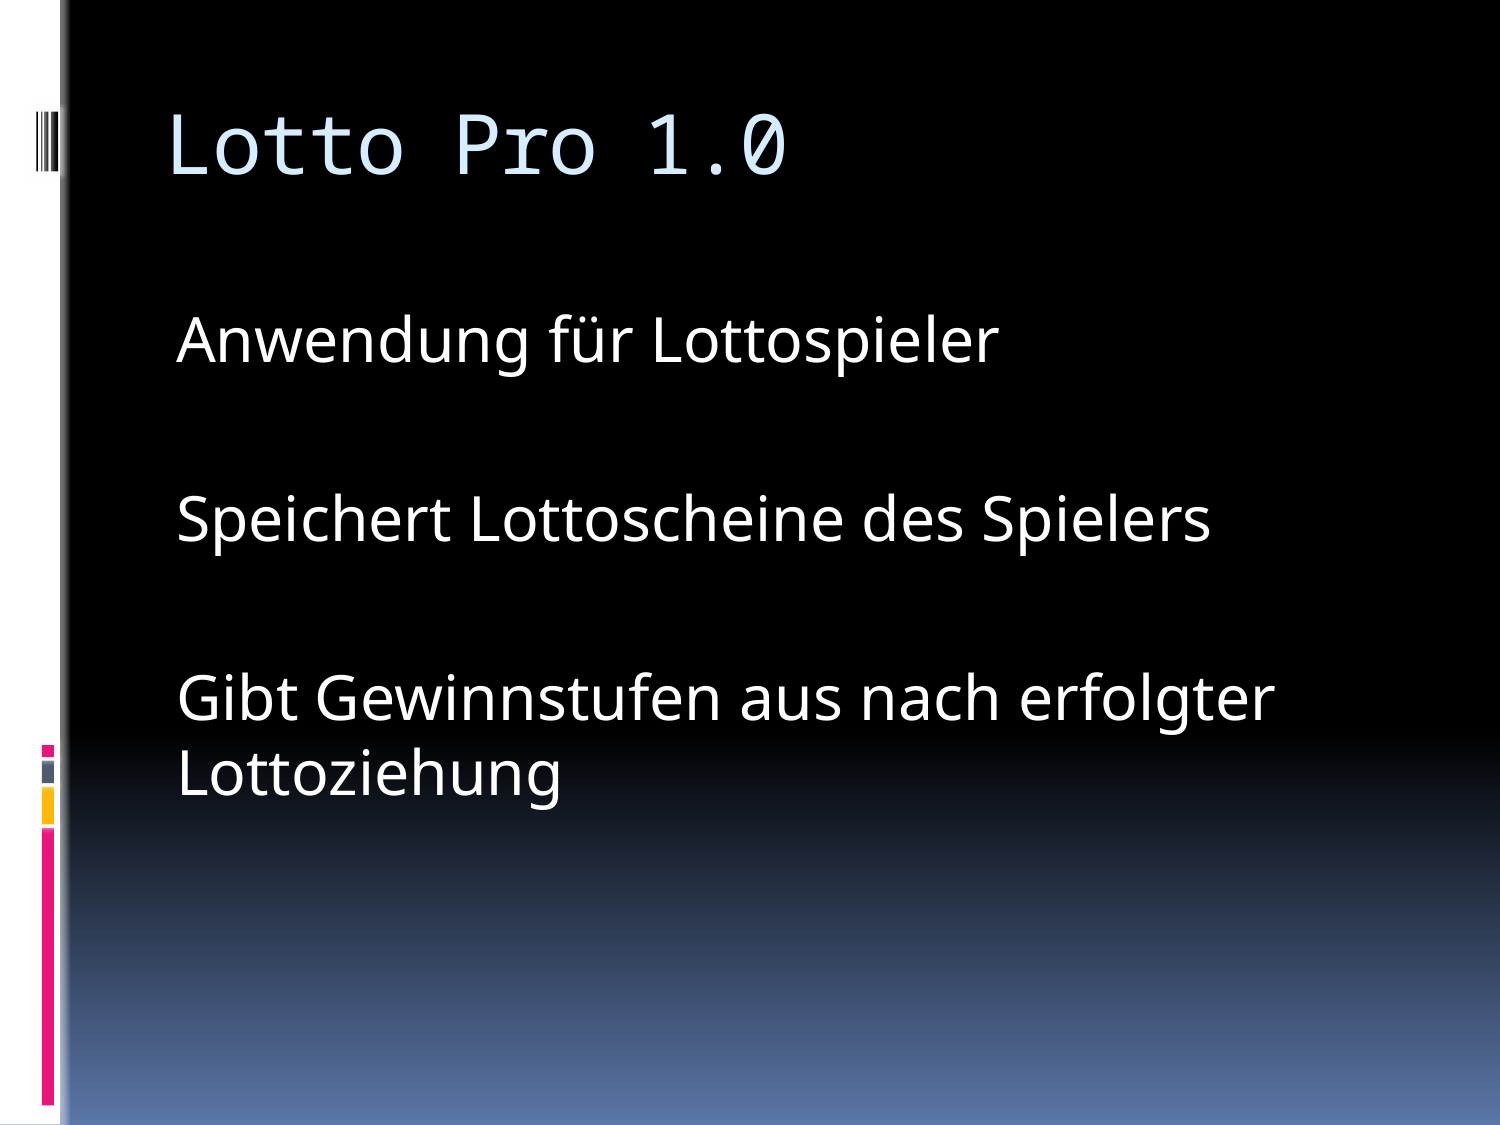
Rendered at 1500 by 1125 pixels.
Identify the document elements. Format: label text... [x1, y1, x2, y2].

title Lotto Pro 1.0 [150, 83, 1425, 234]
list Anwendung für Lottospieler Speichert Lottoscheine des Spielers Gibt Gewinnstufen aus nach erfolgter Lottoziehung [150, 292, 1425, 1043]
